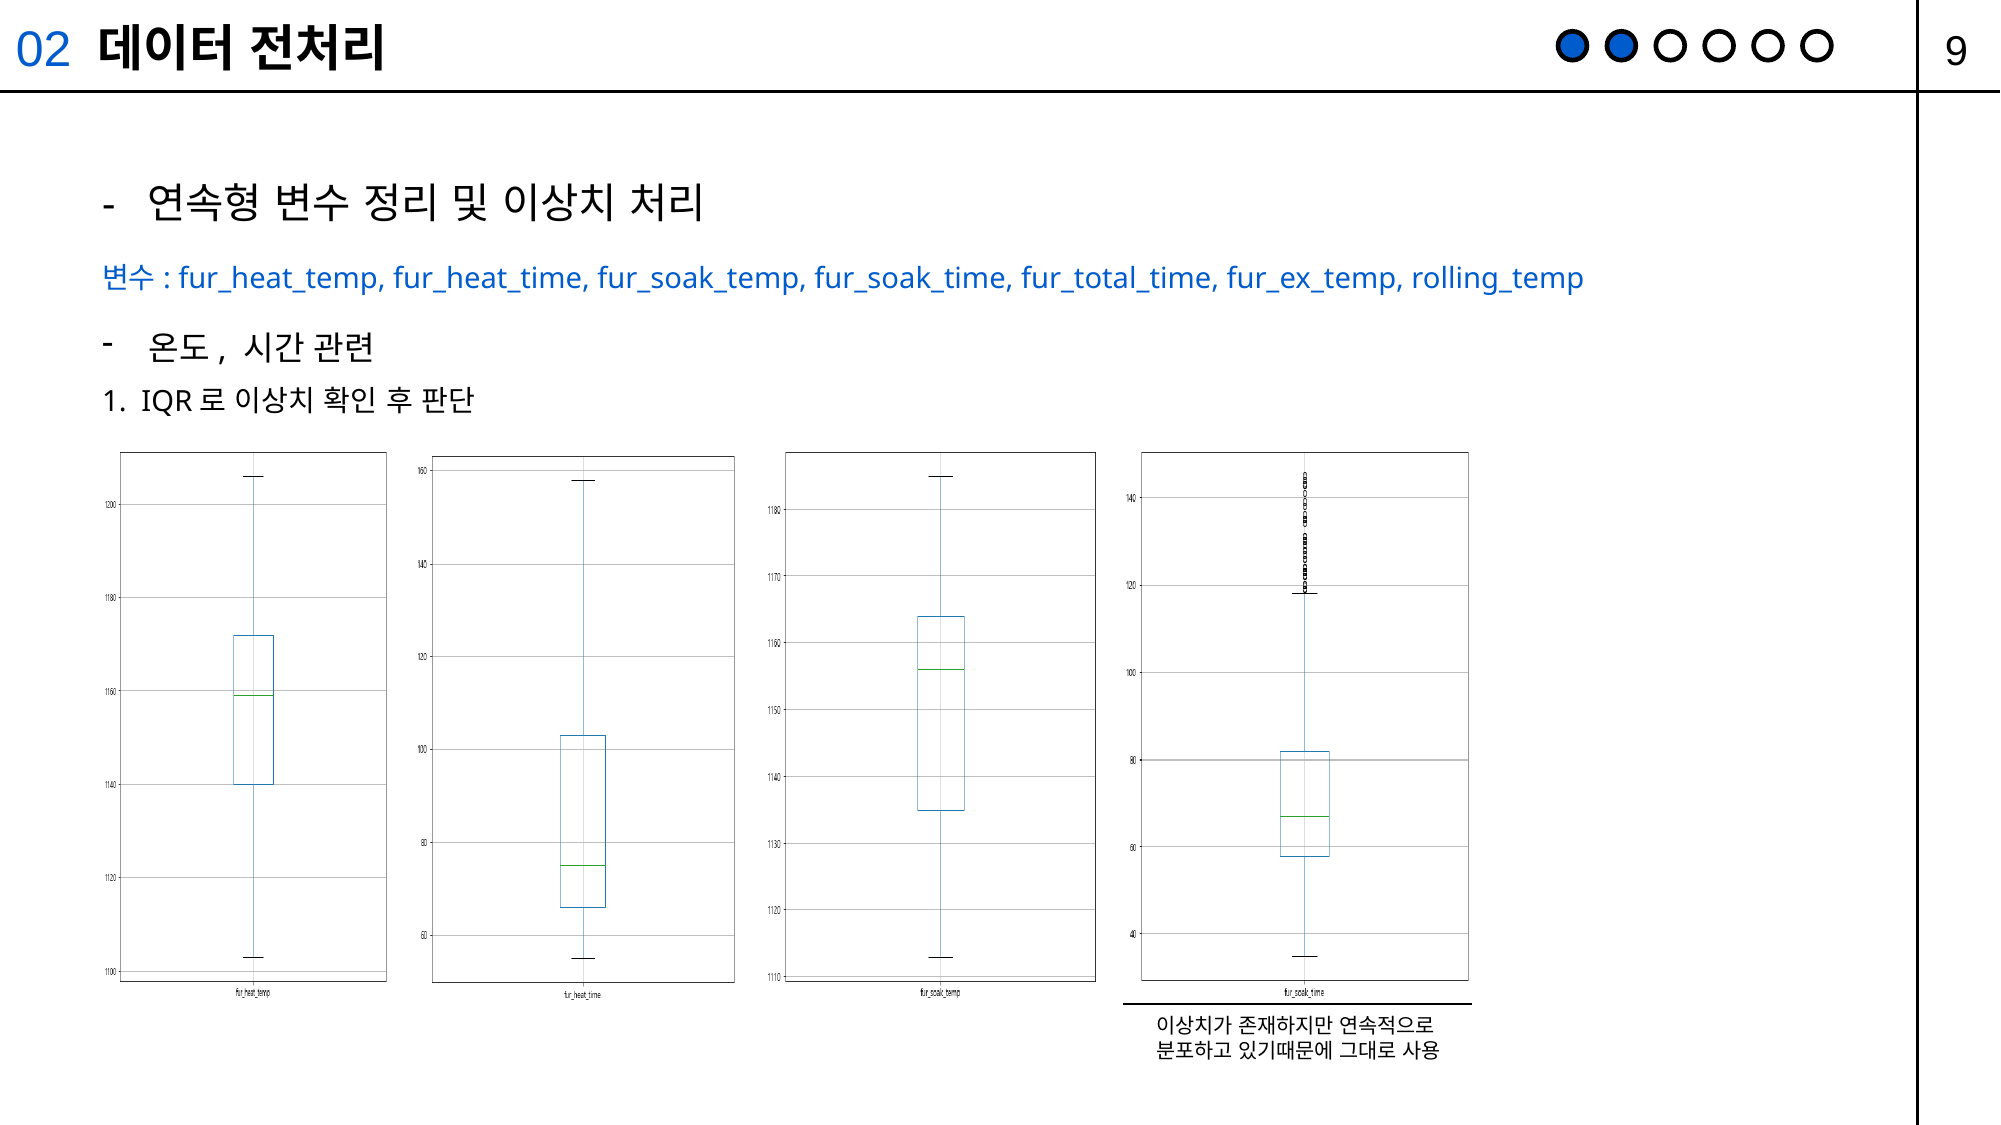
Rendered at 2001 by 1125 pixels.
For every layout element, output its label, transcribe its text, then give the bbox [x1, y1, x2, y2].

text_box 02 데이터 전처리 [0, 8, 964, 84]
picture [104, 447, 390, 1006]
picture [414, 447, 738, 1006]
text_box 온도, 시간 관련 [87, 319, 1305, 375]
text_box 1. IQR로 이상치 확인 후 판단 [87, 375, 1335, 425]
text_box 이상치가 존재하지만 연속적으로 분포하고 있기때문에 그대로 사용 [1142, 1013, 1468, 1070]
picture [763, 447, 1098, 1006]
picture [1123, 447, 1473, 1006]
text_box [1557, 31, 1832, 61]
text_box 변수: fur_heat_temp, fur_heat_time, fur_soak_temp, fur_soak_time, fur_total_time, fur_ex_temp, rolling_temp [87, 252, 1783, 302]
text_box - 연속형 변수 정리 및 이상치 처리 [87, 169, 773, 234]
